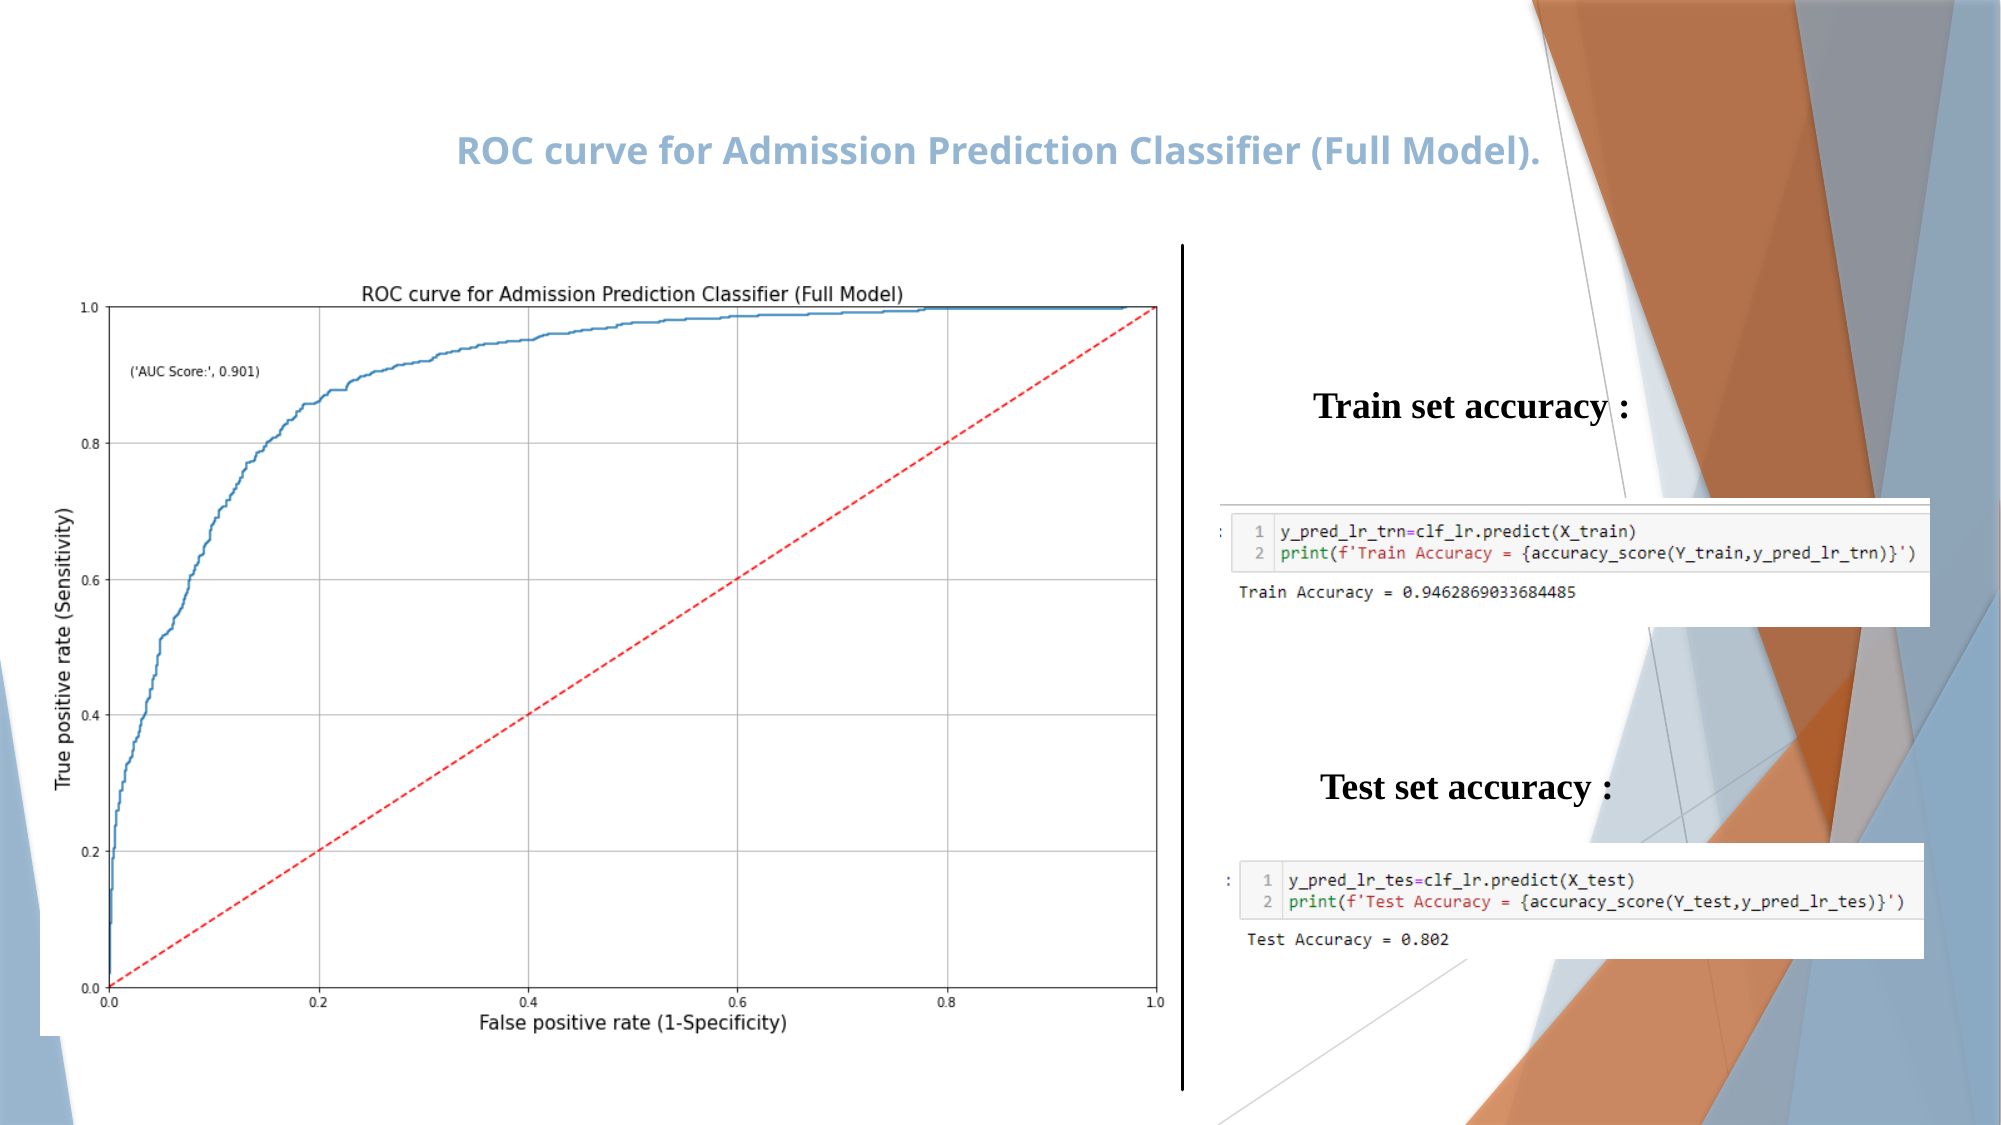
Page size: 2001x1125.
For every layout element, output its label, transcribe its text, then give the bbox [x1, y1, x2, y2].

text_box Test set accuracy : [1305, 754, 1639, 815]
title ROC curve for Admission Prediction Classifier (Full Model). [94, 119, 1904, 181]
picture [1220, 498, 1931, 627]
text_box Train set accuracy : [1298, 373, 1646, 434]
picture [40, 275, 1181, 1037]
picture [1226, 843, 1924, 960]
